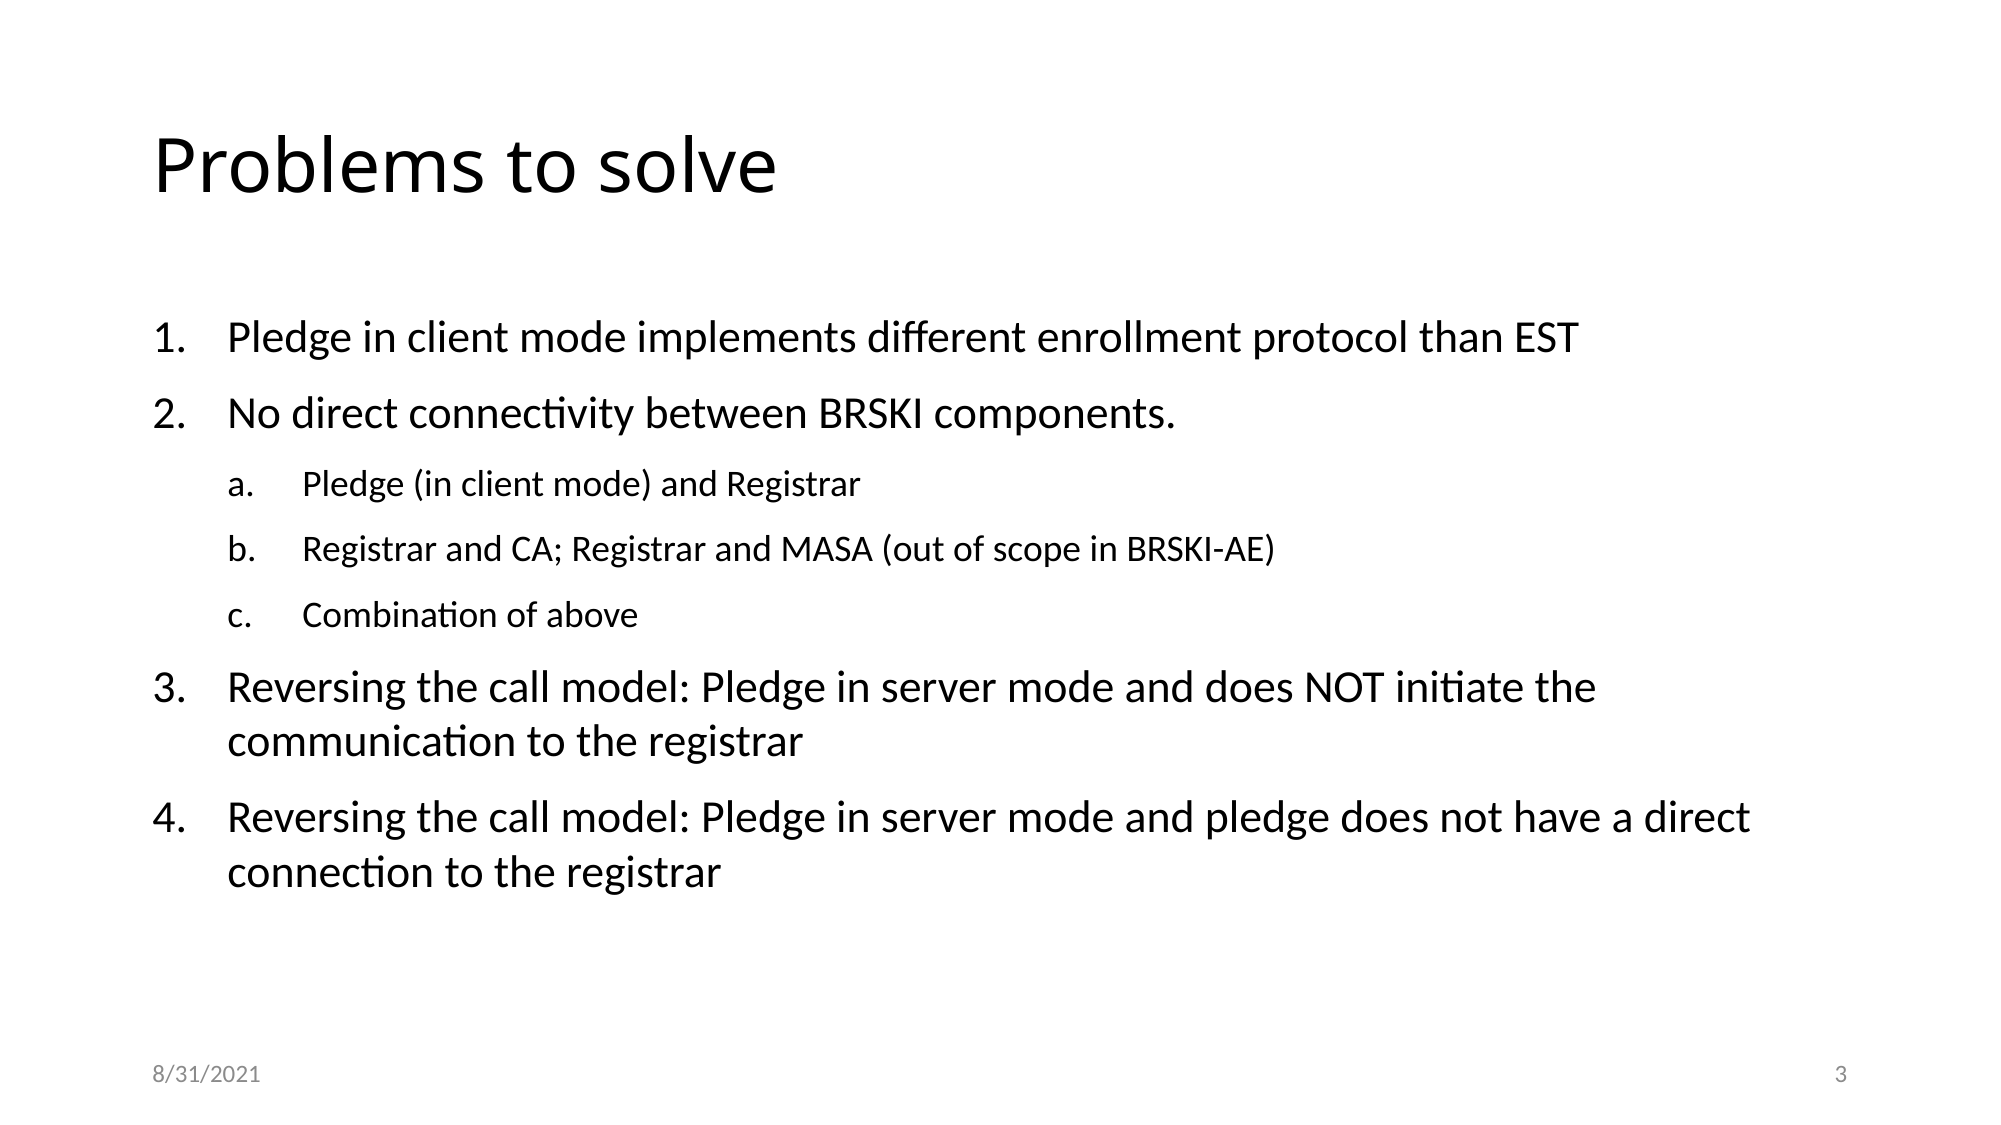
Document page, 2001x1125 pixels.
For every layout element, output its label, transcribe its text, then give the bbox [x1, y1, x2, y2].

text_box 8/31/2021 [137, 1042, 588, 1103]
text_box 3 [1412, 1042, 1863, 1103]
list Pledge in client mode implements different enrollment protocol than EST No direct connectivity between BRSKI components. Pledge (in client mode) and Registrar Registrar and CA; Registrar and MASA (out of scope in BRSKI-AE) Combination of above Reversing the call model: Pledge in server mode and does NOT initiate the communication to the registrar Reversing the call model: Pledge in server mode and pledge does not have a direct connection to the registrar [137, 299, 1863, 1014]
title Problems to solve [137, 59, 1863, 278]
